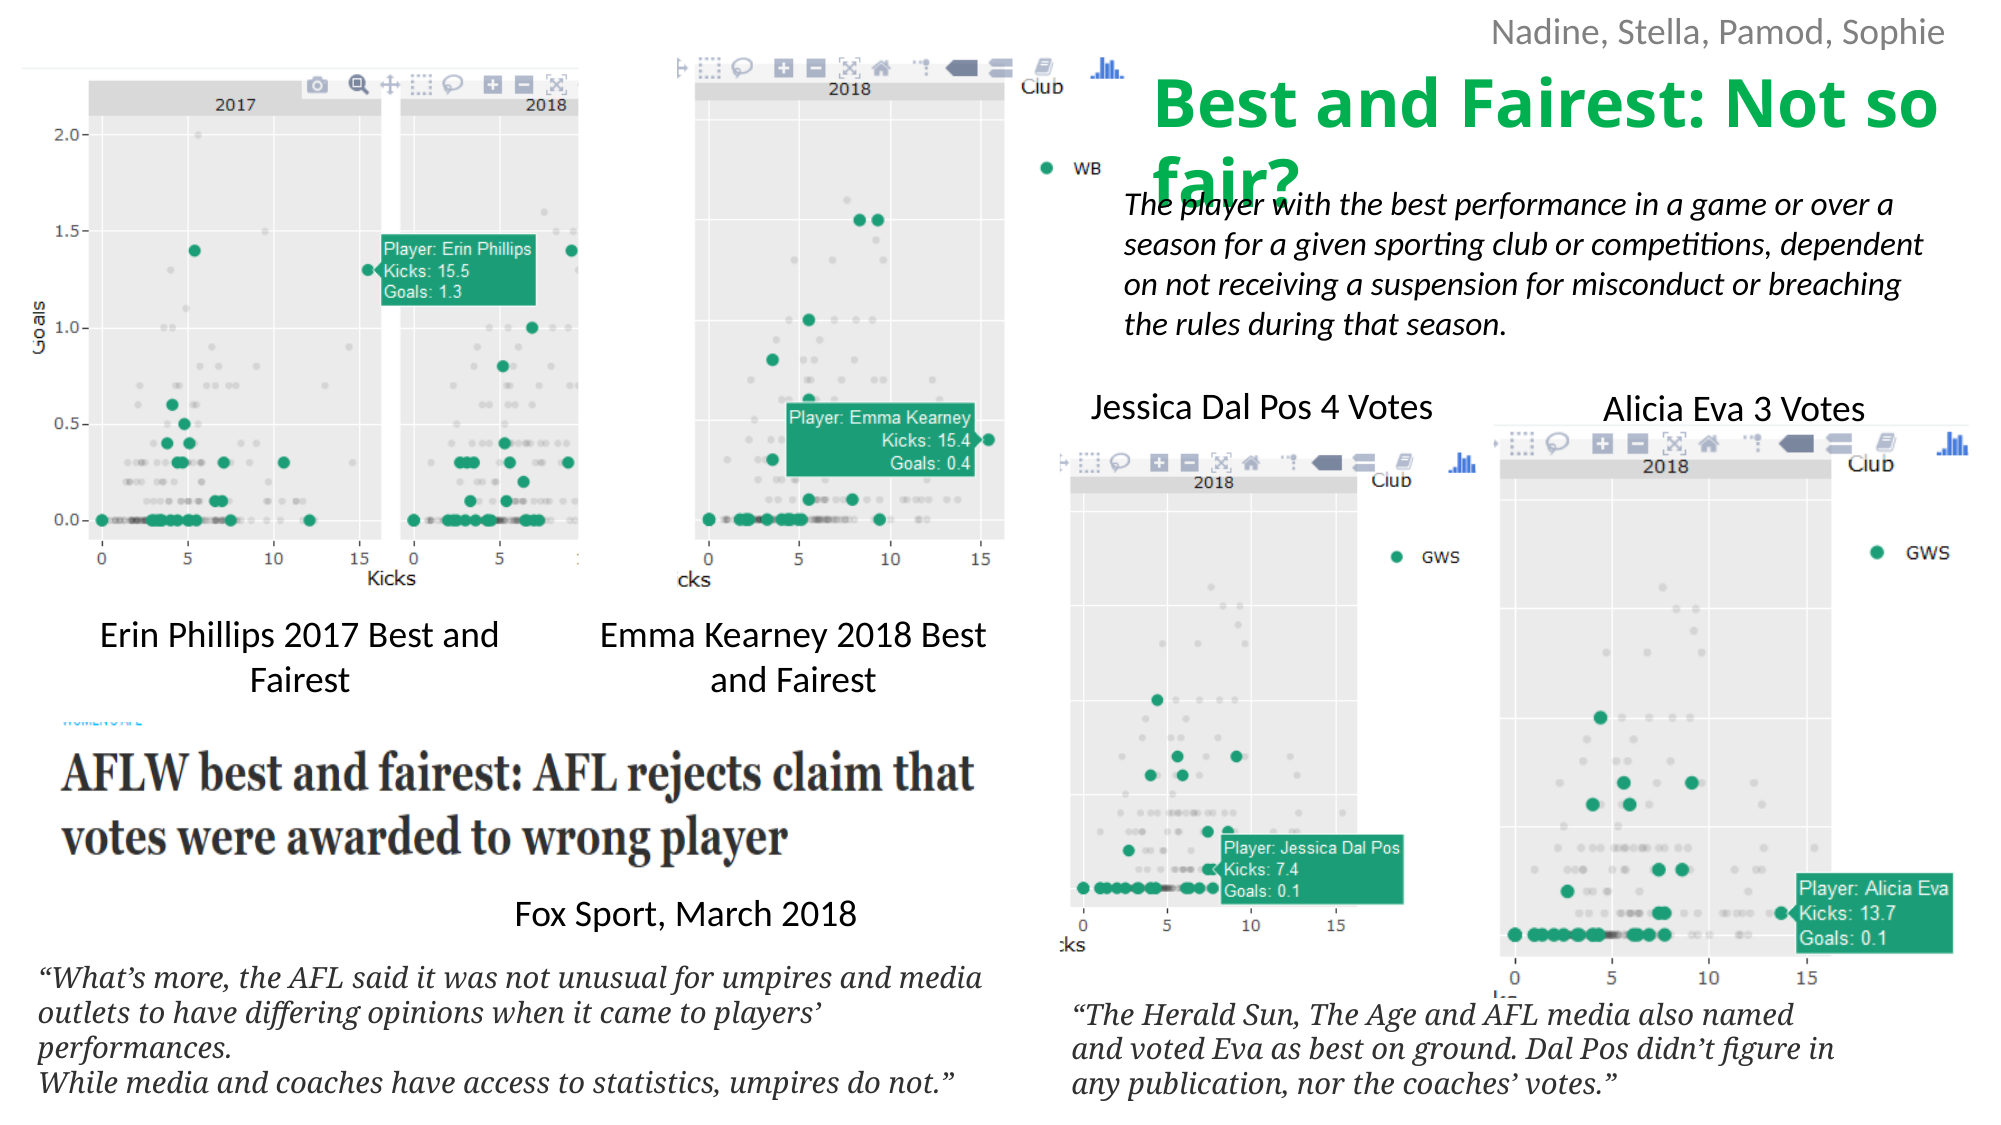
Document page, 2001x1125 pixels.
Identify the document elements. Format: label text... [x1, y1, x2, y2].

text_box “What’s more, the AFL said it was not unusual for umpires and media outlets to have differing opinions when it came to players’ performances. While media and coaches have access to statistics, umpires do not.” [22, 951, 1010, 1125]
text_box Nadine, Stella, Pamod, Sophie [1476, 0, 2000, 60]
picture [22, 722, 1021, 883]
text_box Erin Phillips 2017 Best and Fairest [65, 603, 535, 708]
text_box The player with the best performance in a game or over a season for a given sporting club or competitions, dependent on not receiving a suspension for misconduct or breaching the rules during that season. [1138, 174, 1969, 350]
text_box Best and Fairest: Not so fair? [1138, 53, 1969, 174]
text_box “The Herald Sun, The Age and AFL media also named and voted Eva as best on ground. Dal Pos didn’t figure in any publication, nor the coaches’ votes.” [1056, 988, 1854, 1108]
text_box Alicia Eva 3 Votes [1500, 376, 1969, 420]
text_box Emma Kearney 2018 Best and Fairest [559, 603, 1028, 708]
picture [22, 53, 579, 595]
picture [676, 53, 1477, 989]
text_box Jessica Dal Pos 4 Votes [1138, 374, 1497, 435]
text_box Fox Sport, March 2018 [499, 883, 1010, 942]
picture [1493, 420, 1969, 998]
